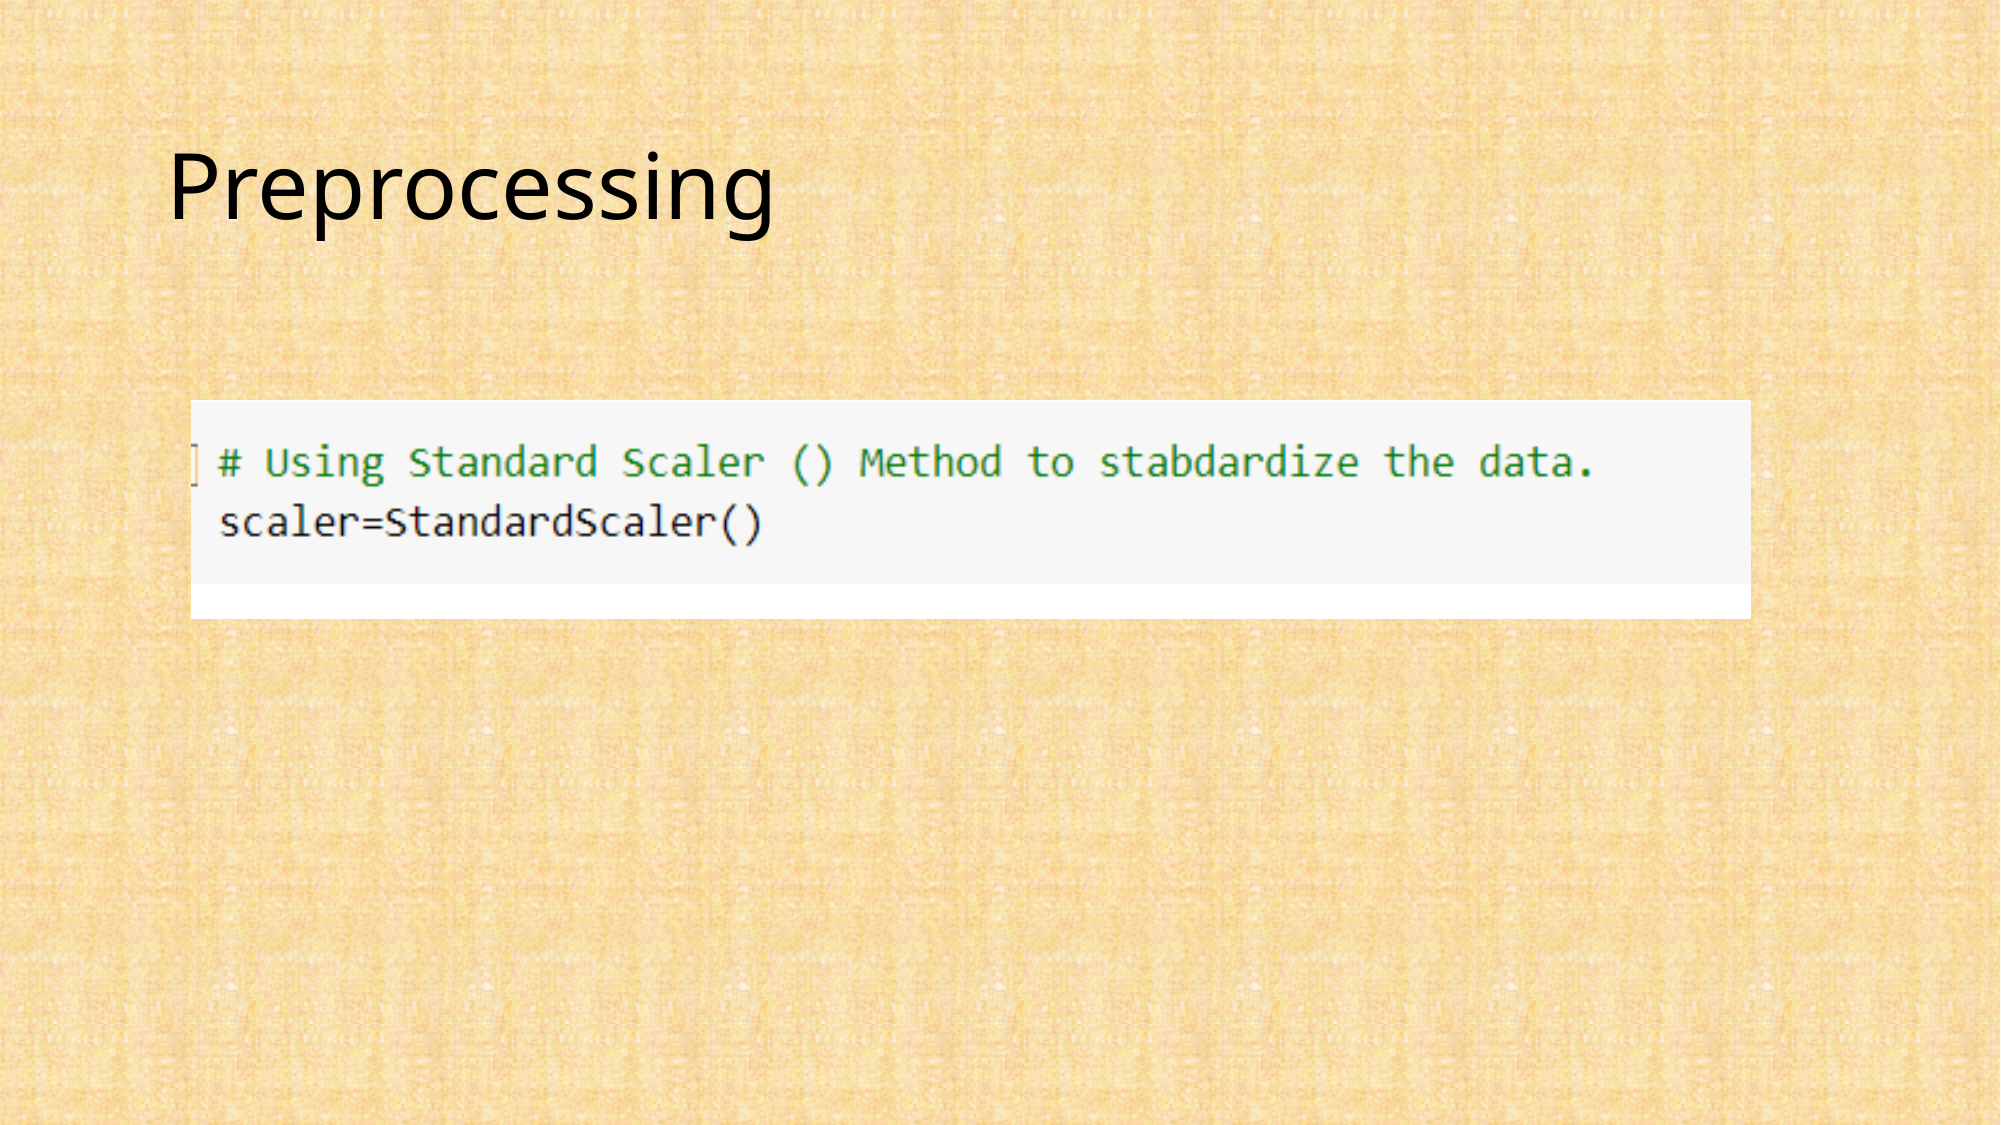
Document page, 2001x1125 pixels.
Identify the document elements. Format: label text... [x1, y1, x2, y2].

picture [0, 0, 2001, 1125]
title Preprocessing [151, 136, 1877, 354]
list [191, 400, 1751, 619]
